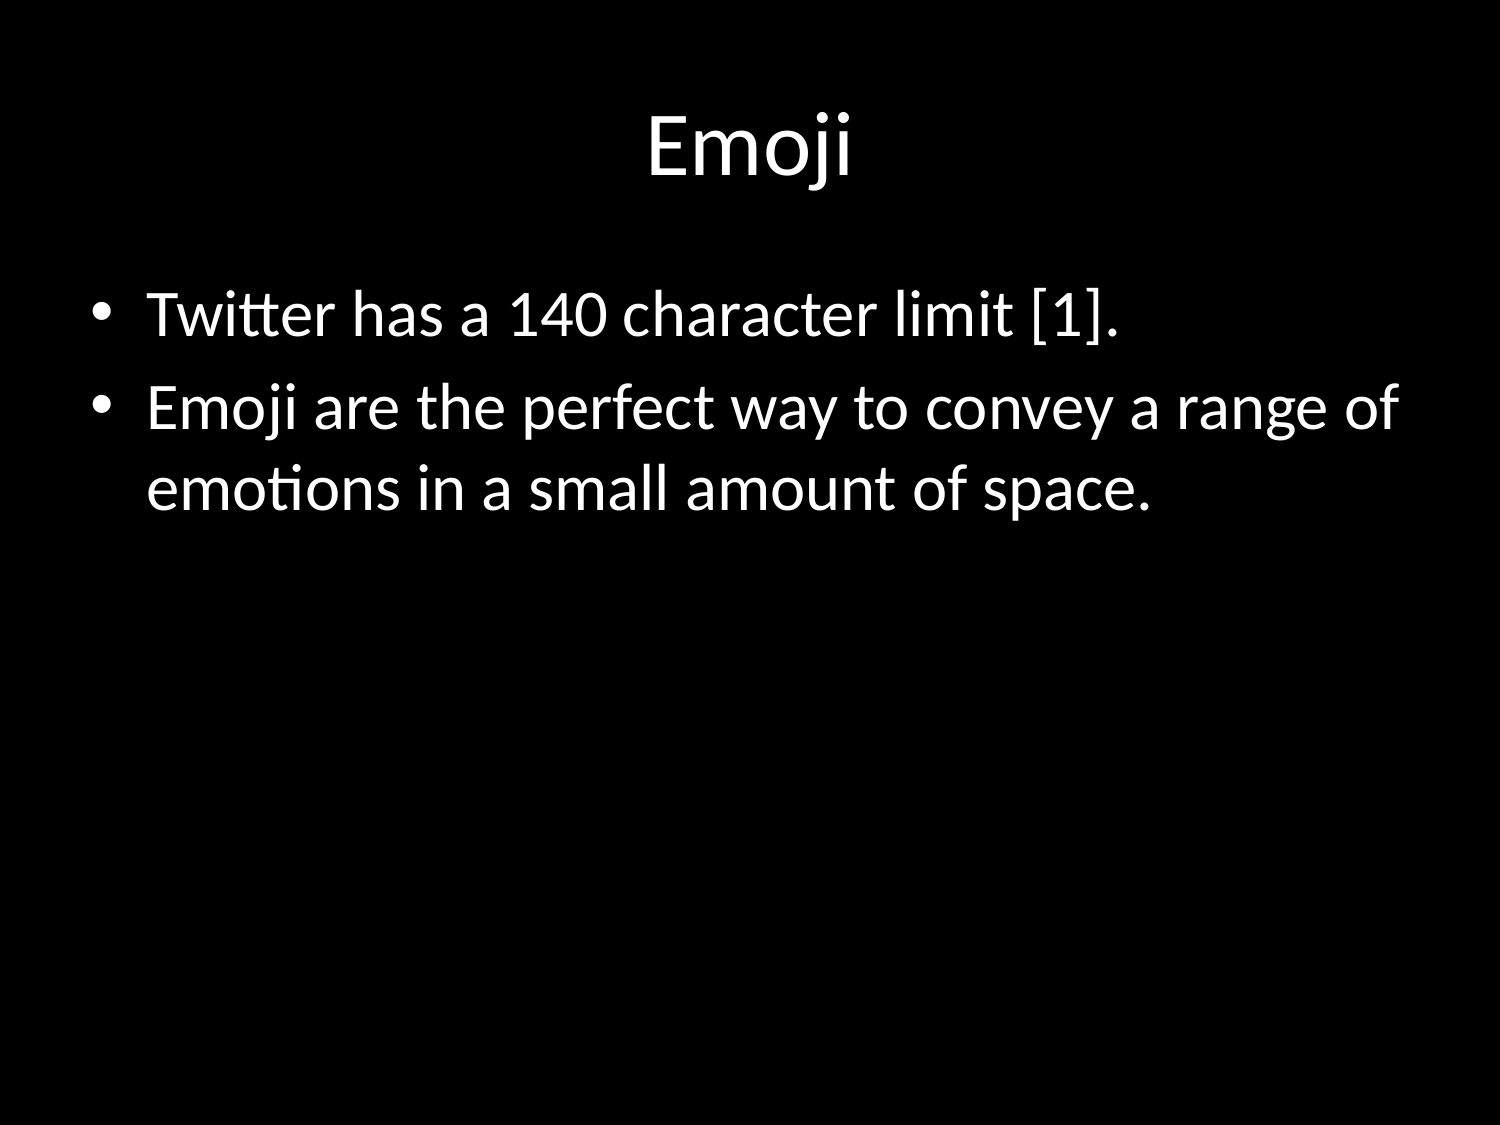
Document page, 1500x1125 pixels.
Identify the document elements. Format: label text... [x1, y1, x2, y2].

list Twitter has a 140 character limit [1]. Emoji are the perfect way to convey a range of emotions in a small amount of space. [75, 262, 1425, 1005]
title Emoji [75, 45, 1425, 233]
